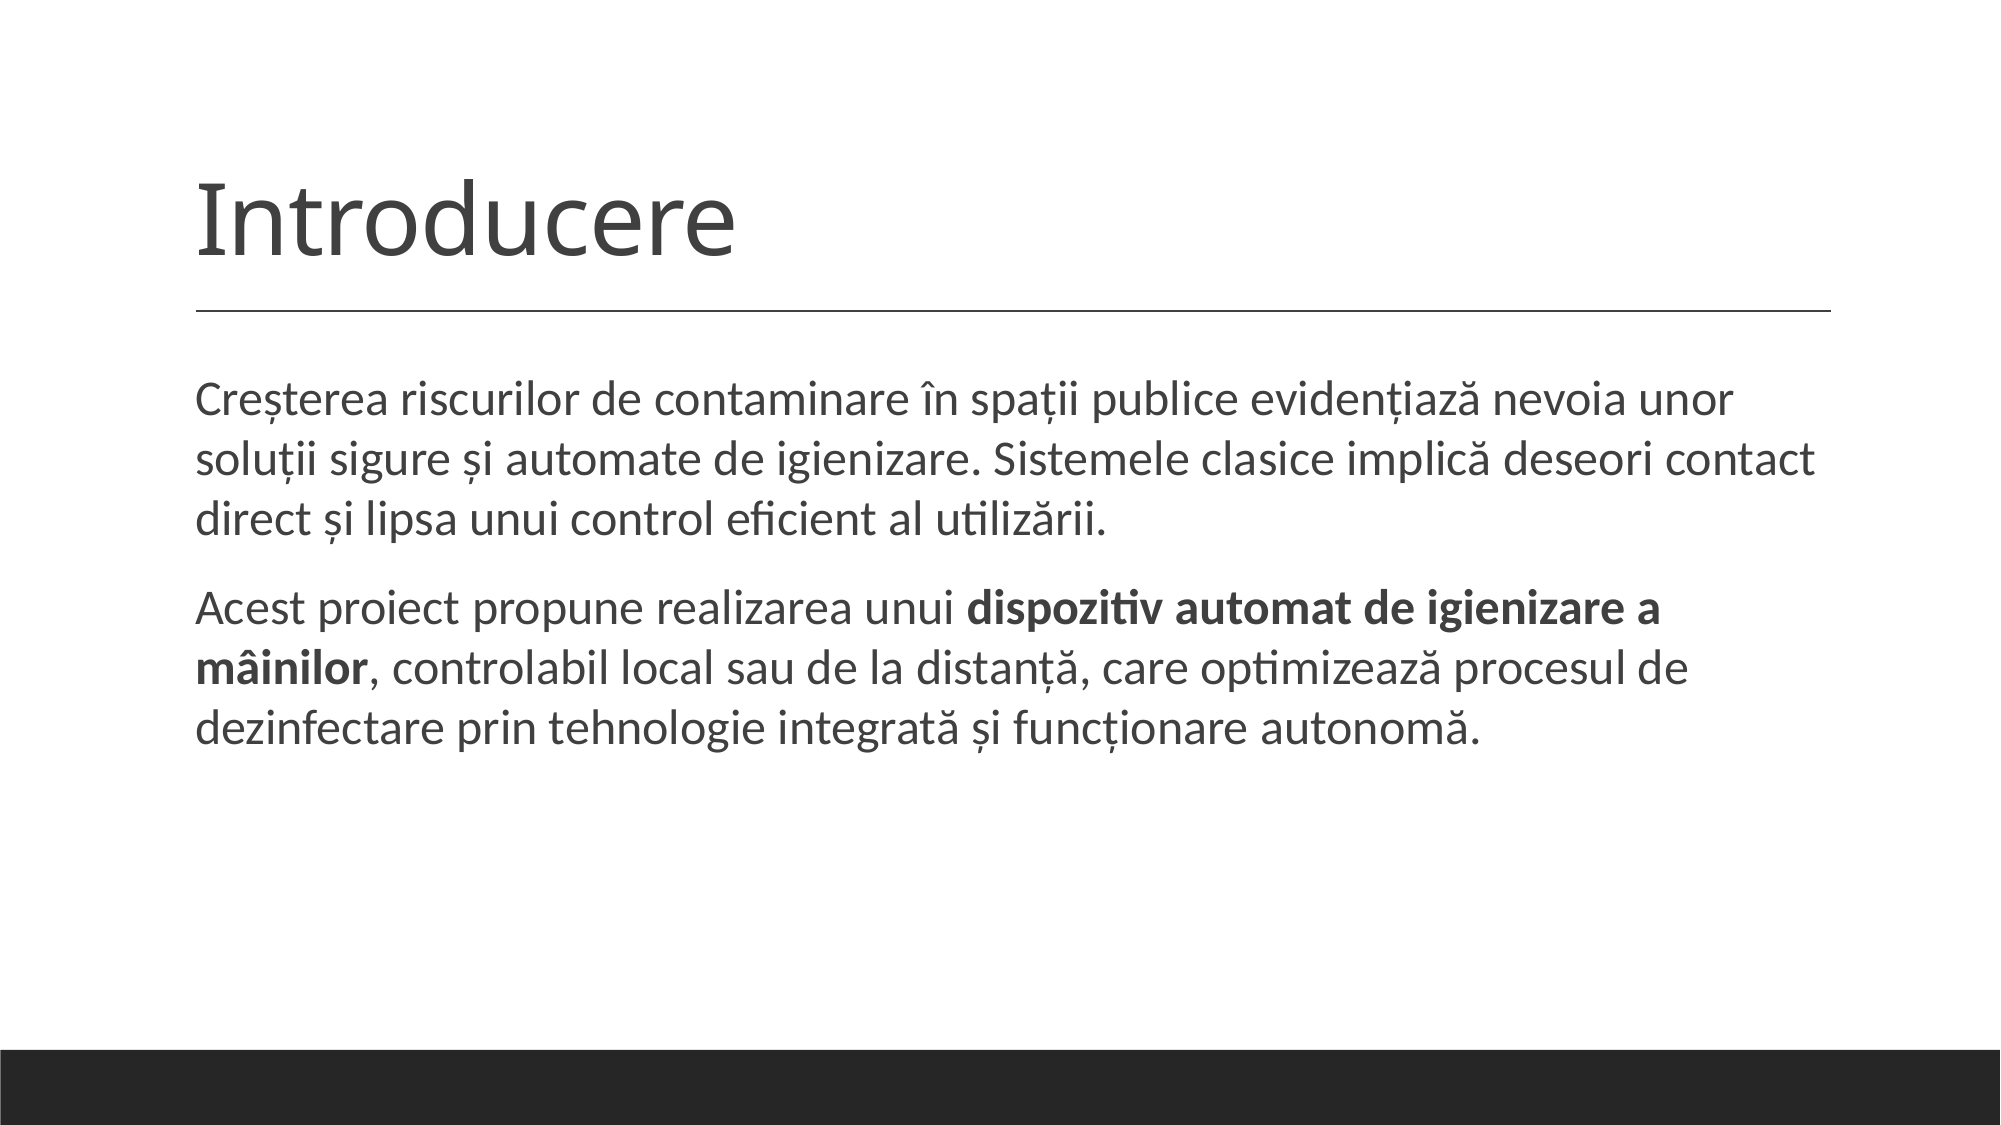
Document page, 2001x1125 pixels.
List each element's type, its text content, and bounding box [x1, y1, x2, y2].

list Creșterea riscurilor de contaminare în spații publice evidențiază nevoia unor soluții sigure și automate de igienizare. Sistemele clasice implică deseori contact direct și lipsa unui control eficient al utilizării. Acest proiect propune realizarea unui dispozitiv automat de igienizare a mâinilor, controlabil local sau de la distanță, care optimizează procesul de dezinfectare prin tehnologie integrată și funcționare autonomă. [180, 358, 1830, 1008]
title Introducere [180, 47, 1830, 285]
